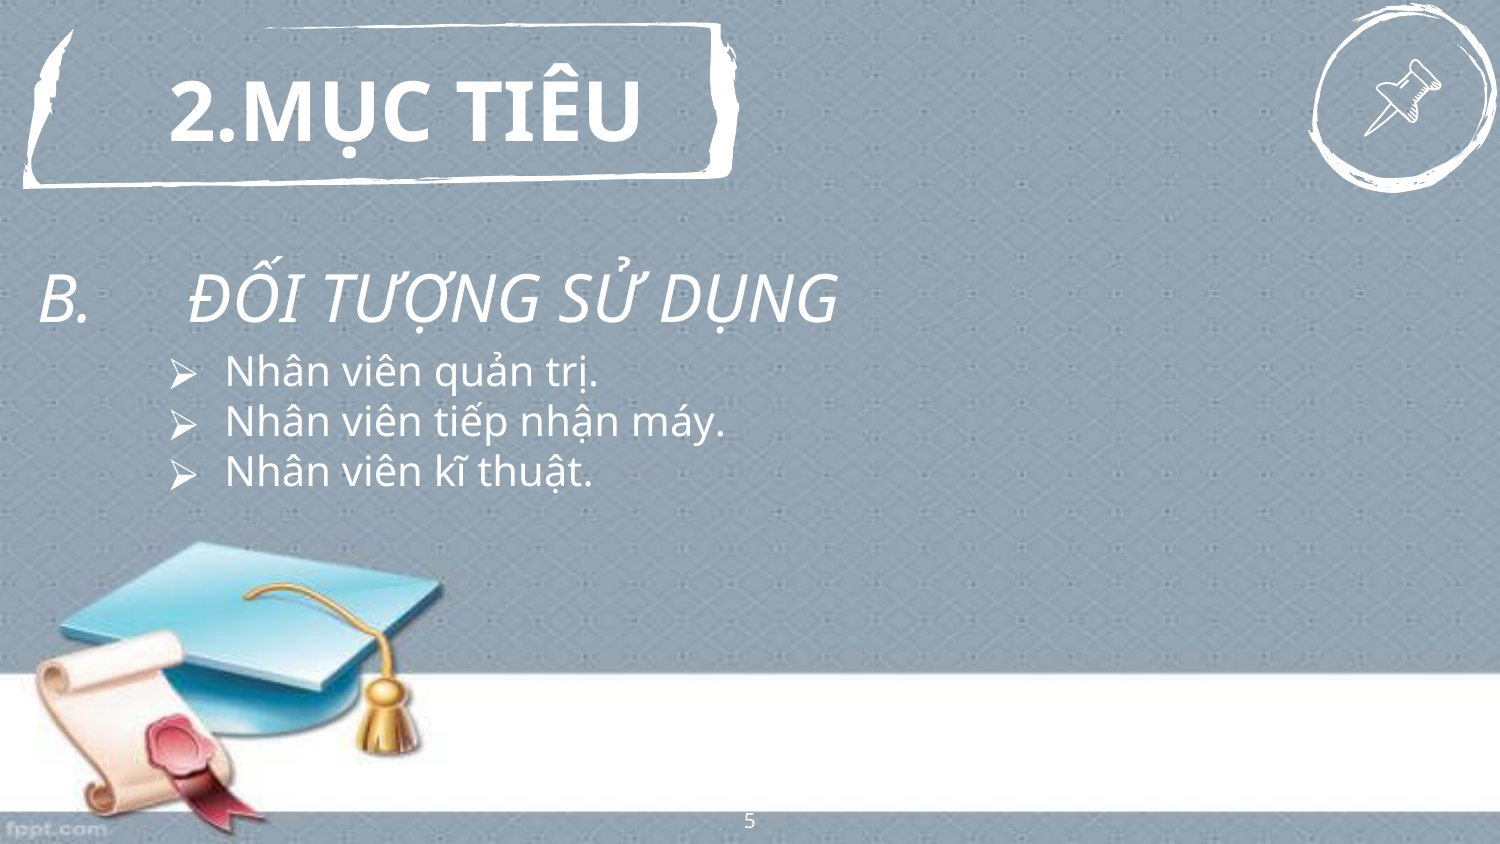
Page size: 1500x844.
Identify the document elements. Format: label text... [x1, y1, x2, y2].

text_box 5 [704, 792, 795, 844]
text_box MỤC TIÊU [153, 50, 909, 166]
text_box [264, 22, 734, 50]
text_box [1307, 2, 1498, 193]
text_box ĐỐI TƯỢNG SỬ DỤNG [23, 160, 1298, 351]
picture [0, 0, 1500, 844]
text_box [23, 28, 732, 189]
text_box Nhân viên quản trị. Nhân viên tiếp nhận máy. Nhân viên kĩ thuật. [153, 280, 1350, 549]
text_box [1363, 59, 1442, 137]
